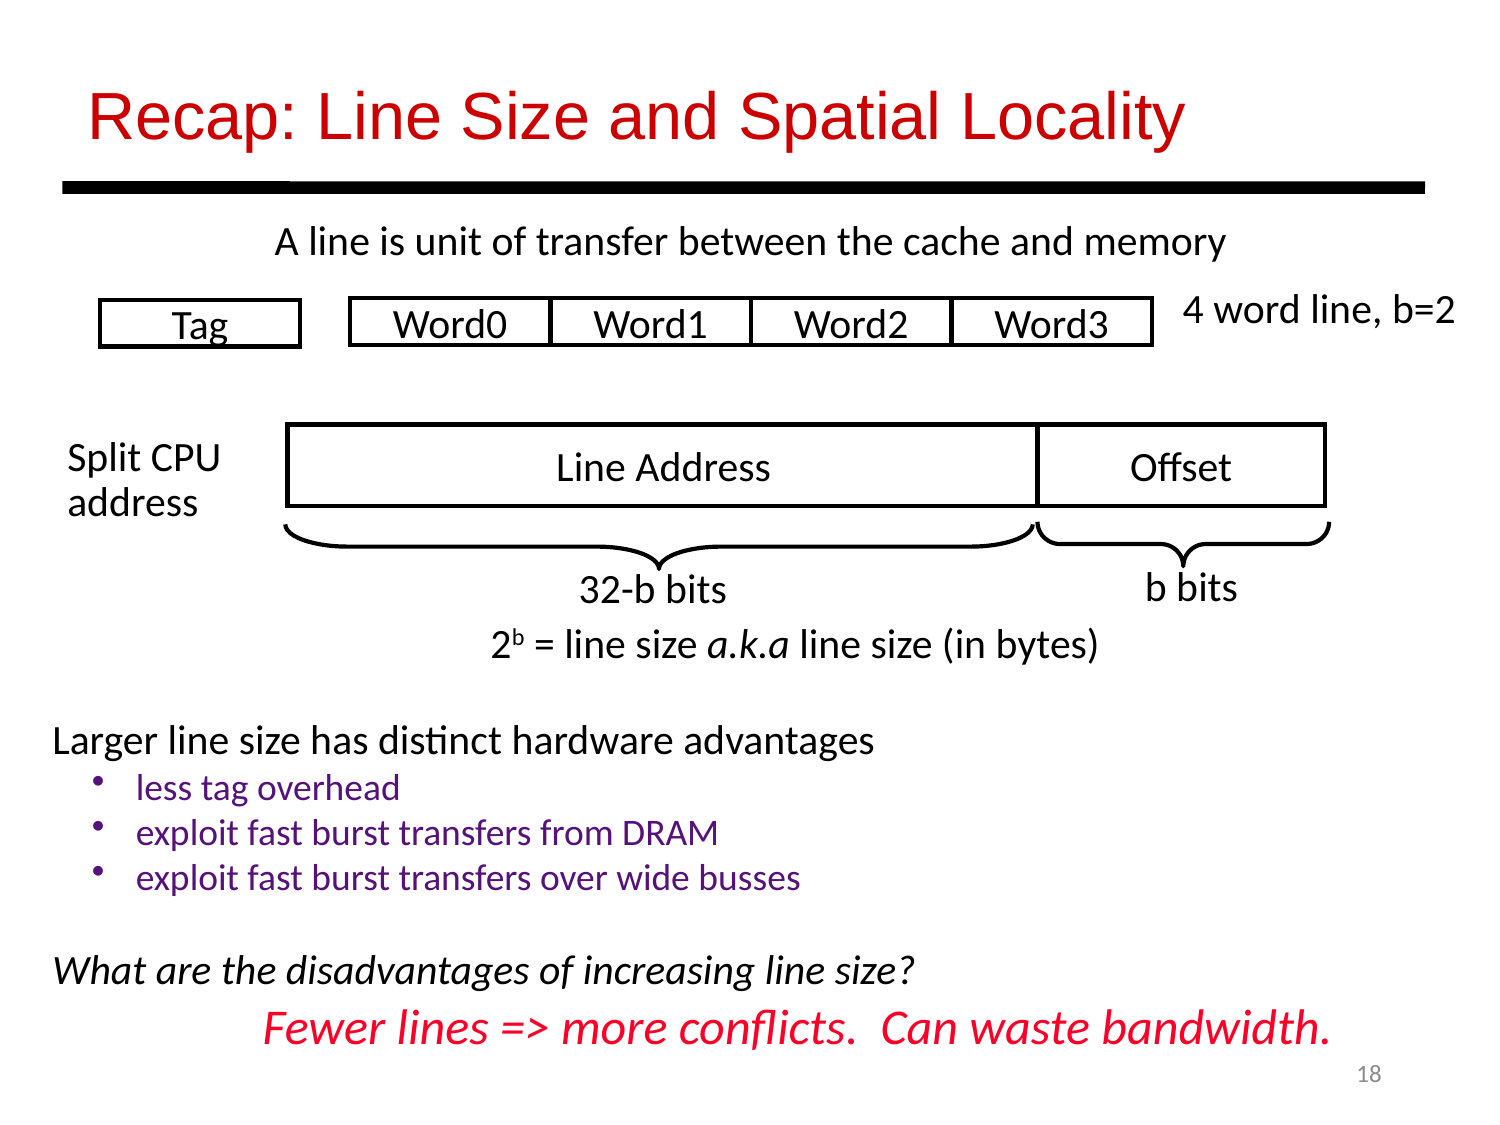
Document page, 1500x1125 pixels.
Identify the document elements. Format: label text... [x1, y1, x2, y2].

text_box 2b = line size a.k.a line size (in bytes) [475, 614, 1115, 675]
text_box [285, 524, 1033, 554]
text_box 32-b bits [563, 554, 742, 620]
text_box Fewer lines => more conflicts. Can waste bandwidth. [247, 987, 1348, 1062]
text_box Offset [1037, 424, 1325, 506]
text_box b bits [1129, 551, 1253, 617]
text_box Word0 [350, 298, 550, 345]
text_box Larger line size has distinct hardware advantages less tag overhead exploit fast burst transfers from DRAM exploit fast burst transfers over wide busses What are the disadvantages of increasing line size? [37, 705, 1435, 1001]
text_box Word3 [952, 298, 1152, 345]
text_box [1037, 521, 1330, 551]
text_box Tag [99, 299, 301, 347]
text_box Recap: Line Size and Spatial Locality [72, 65, 1228, 160]
slide_number 18 [1059, 1042, 1397, 1103]
text_box A line is unit of transfer between the cache and memory [47, 206, 1455, 272]
text_box Word2 [751, 298, 952, 345]
text_box Split CPU address [52, 428, 288, 534]
text_box Line Address [287, 424, 1037, 506]
text_box 4 word line, b=2 [1153, 274, 1486, 340]
text_box Word1 [550, 298, 751, 345]
